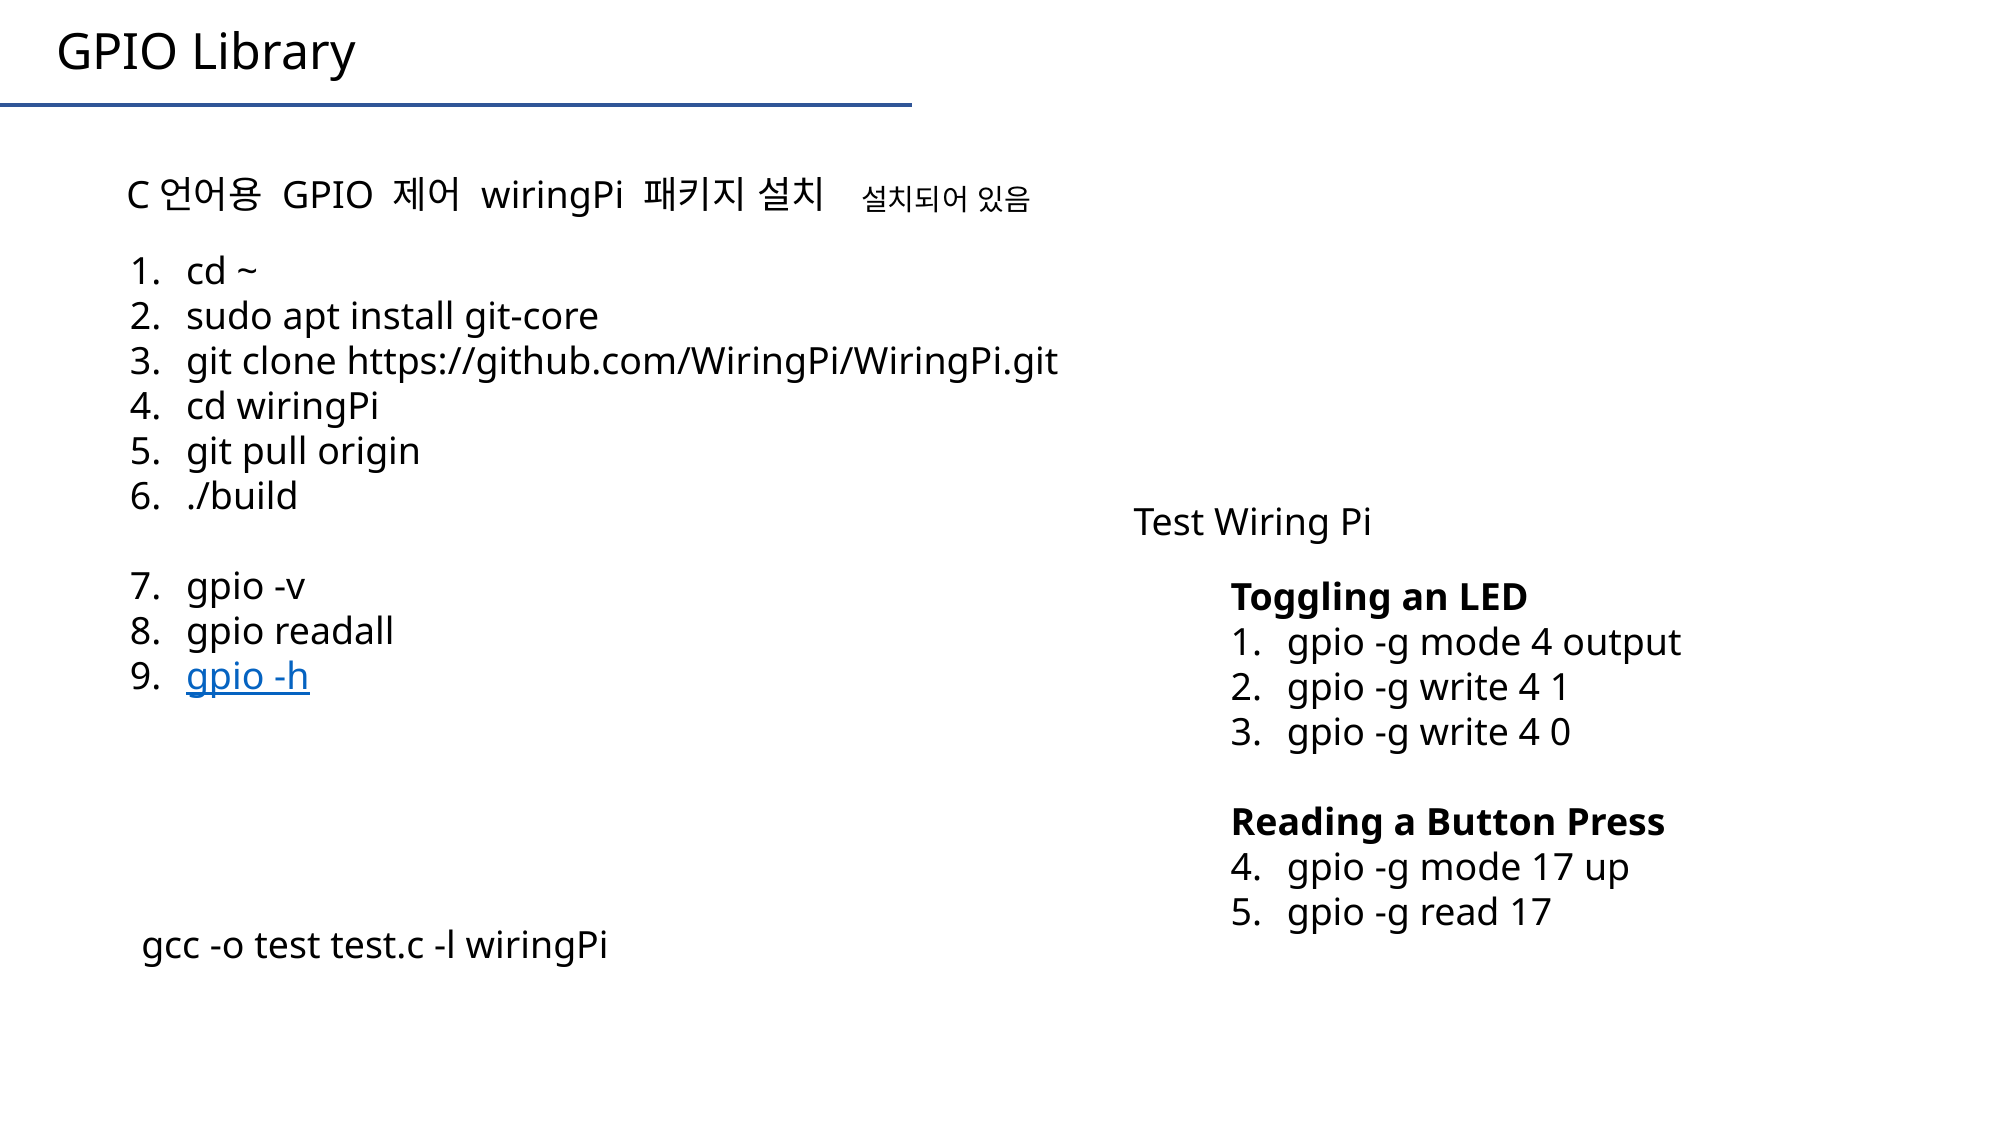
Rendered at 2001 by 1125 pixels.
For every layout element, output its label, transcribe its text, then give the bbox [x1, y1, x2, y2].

text_box 설치되어 있음 [846, 174, 1047, 224]
text_box Toggling an LED gpio -g mode 4 output gpio -g write 4 1 gpio -g write 4 0 Reading a Button Press gpio -g mode 17 up gpio -g read 17 [1215, 565, 1780, 941]
text_box GPIO Library [41, 12, 371, 88]
text_box Test Wiring Pi [1118, 490, 1388, 551]
text_box gcc -o test test.c -l wiringPi [126, 913, 625, 974]
text_box cd ~ sudo apt install git-core git clone https://github.com/WiringPi/WiringPi.git cd wiringPi git pull origin ./build gpio -v gpio readall gpio -h [115, 239, 1115, 711]
text_box C언어용 GPIO 제어 wiringPi 패키지 설치 [111, 163, 842, 224]
